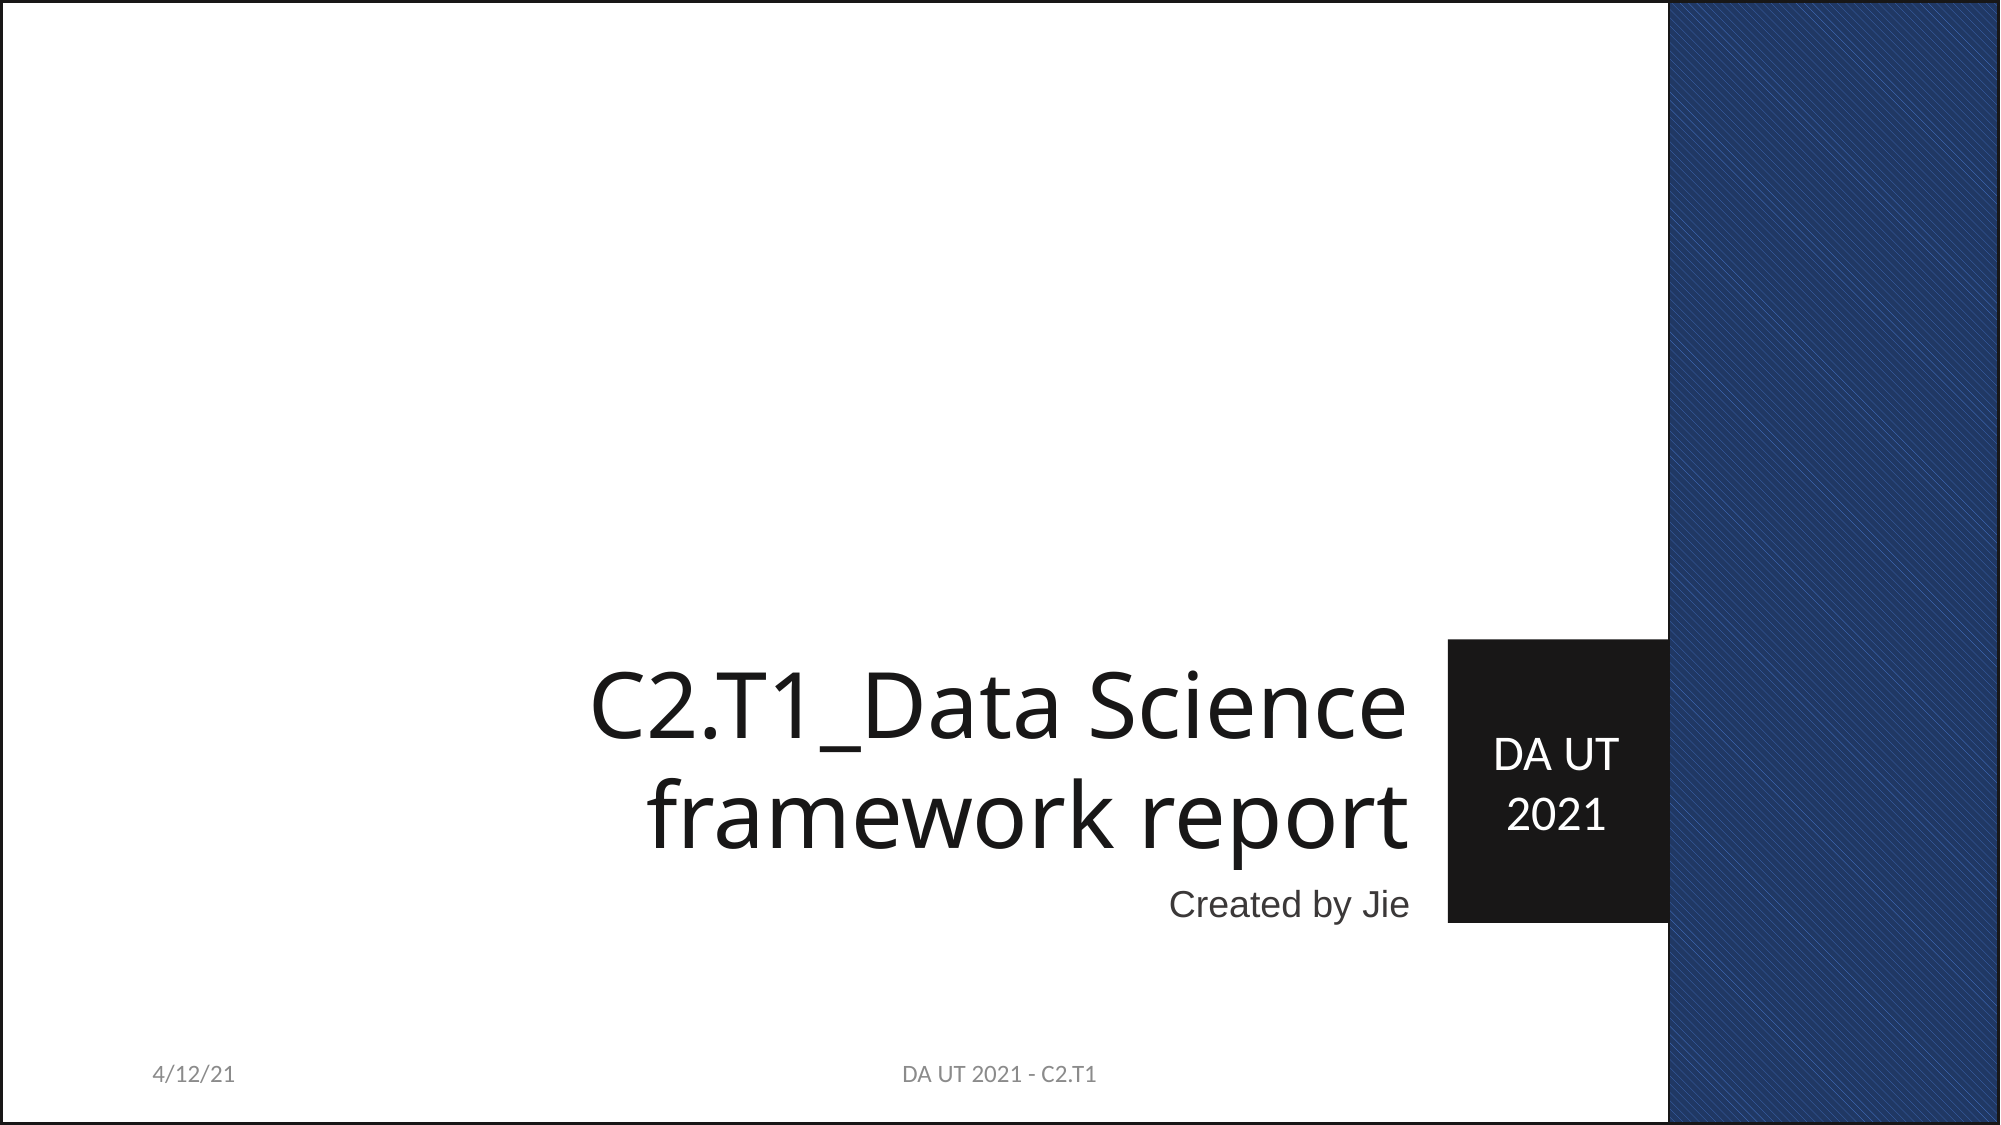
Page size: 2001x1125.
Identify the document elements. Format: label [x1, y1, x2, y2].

text_box [0, 0, 2000, 1125]
